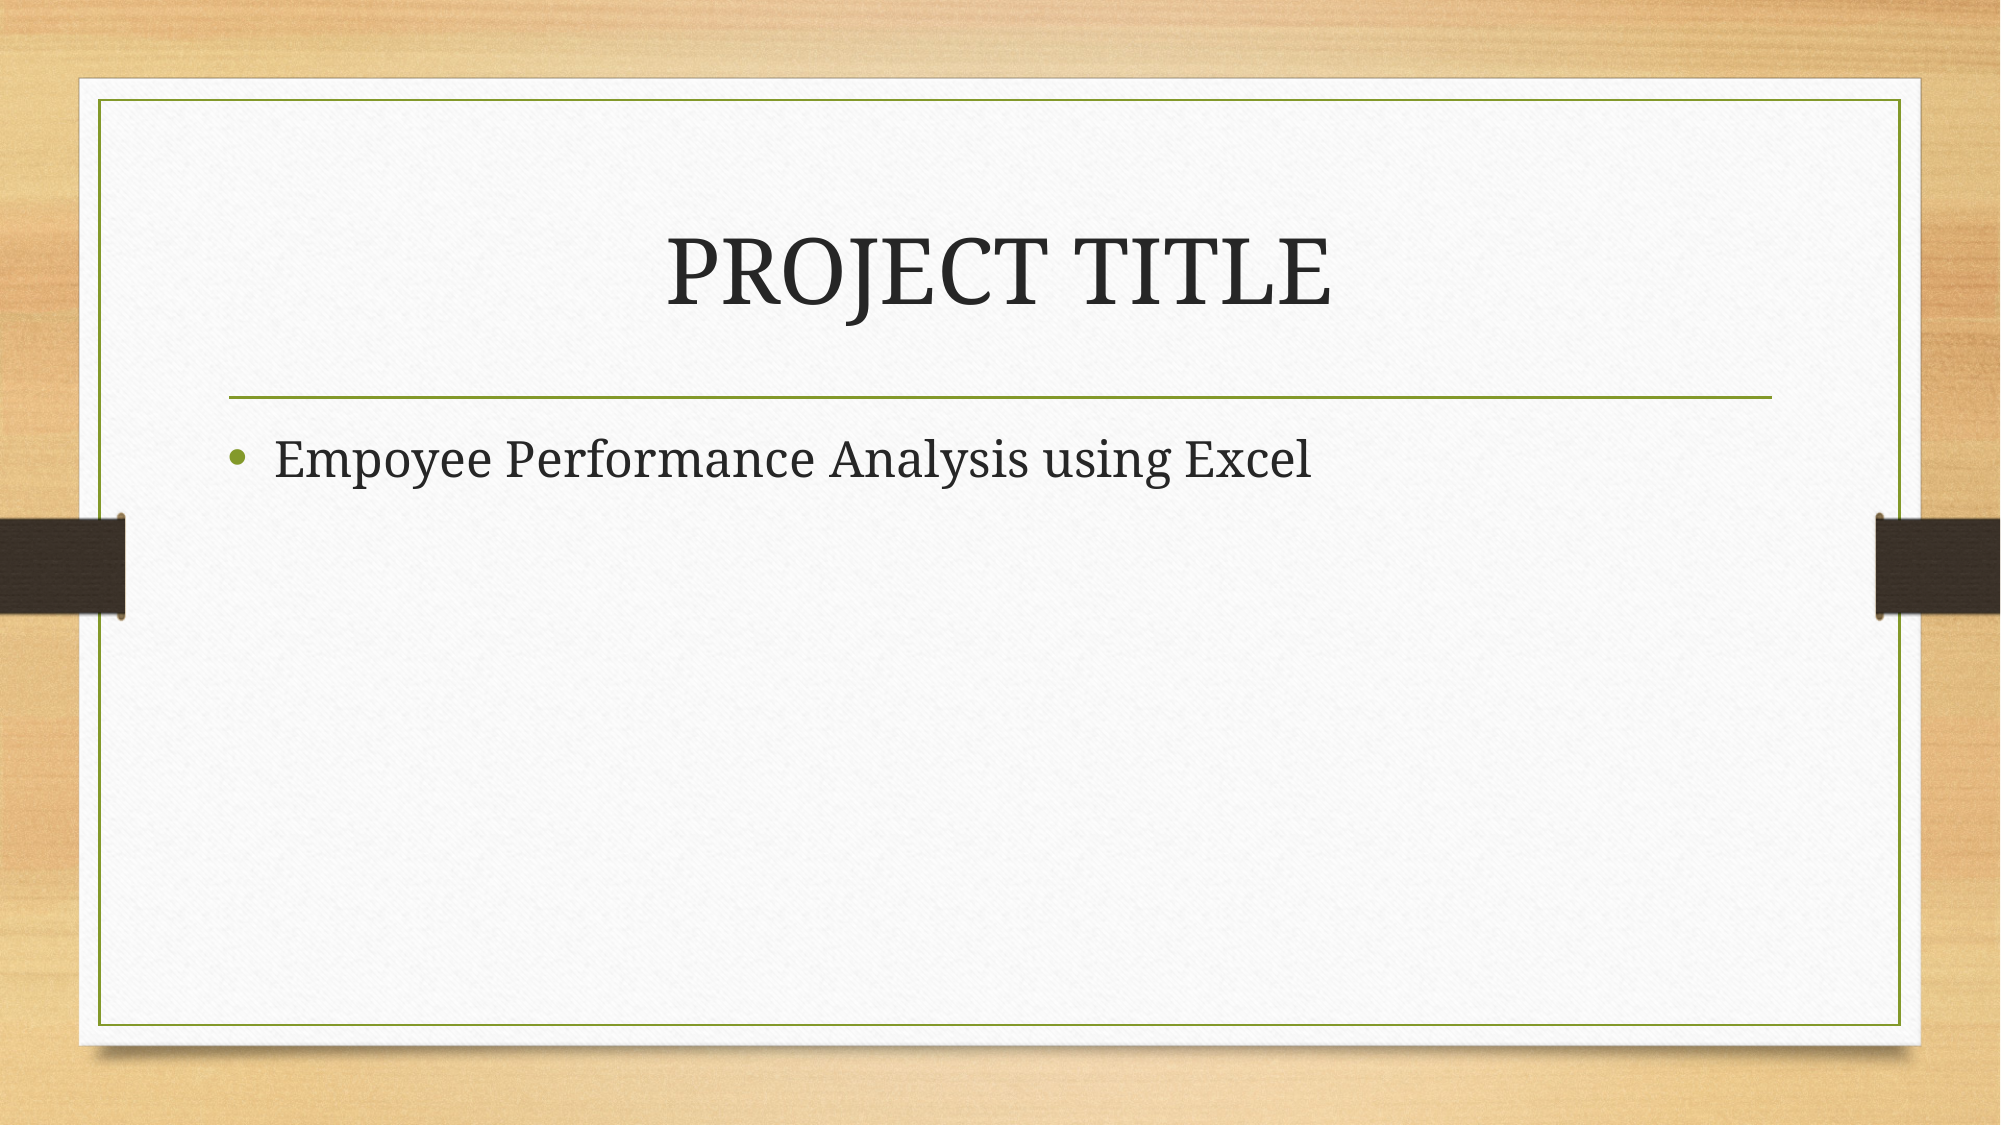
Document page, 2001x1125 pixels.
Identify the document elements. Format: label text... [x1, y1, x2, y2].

picture [0, 0, 2001, 1125]
title PROJECT TITLE [212, 161, 1788, 375]
list Empoyee Performance Analysis using Excel [212, 419, 1788, 964]
